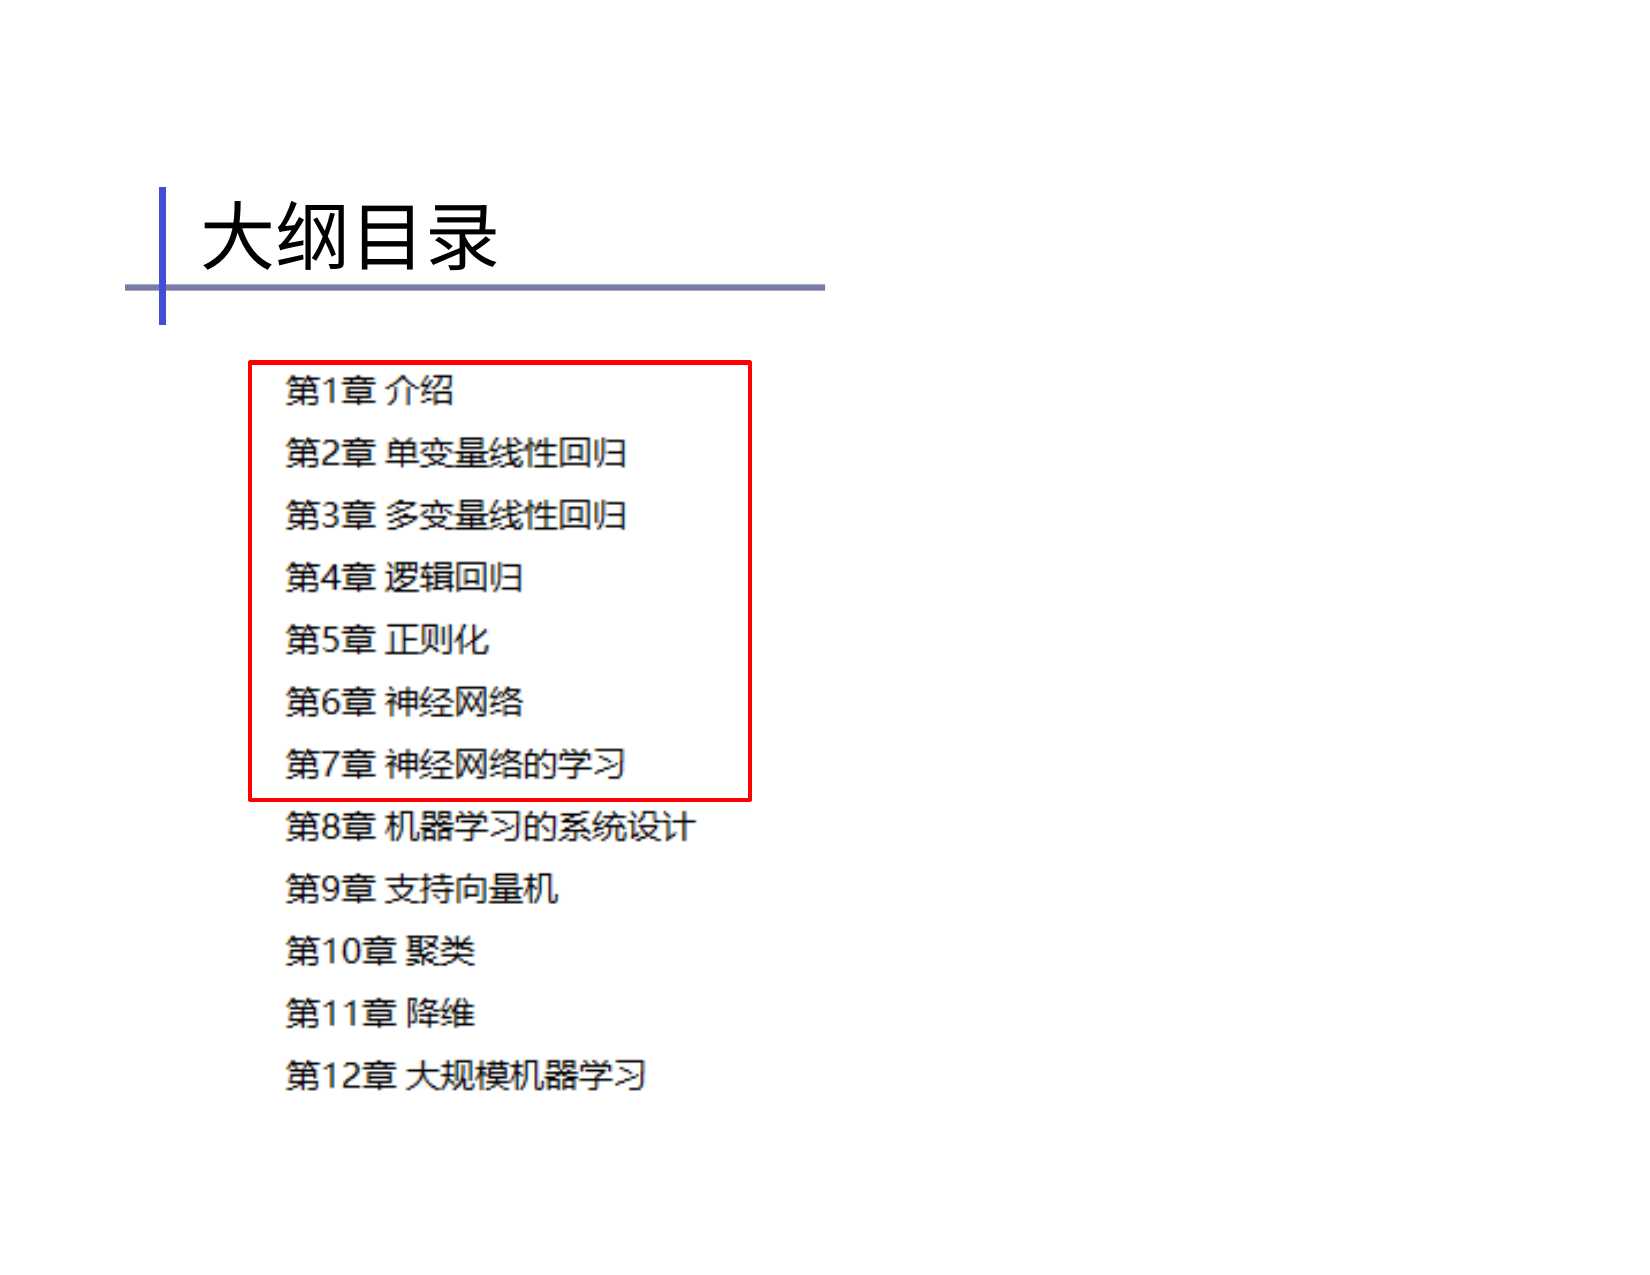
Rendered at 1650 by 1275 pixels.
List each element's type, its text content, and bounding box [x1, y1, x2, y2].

title 大纲目录 [200, 189, 1450, 281]
picture [274, 362, 776, 1130]
text_box [248, 360, 275, 802]
